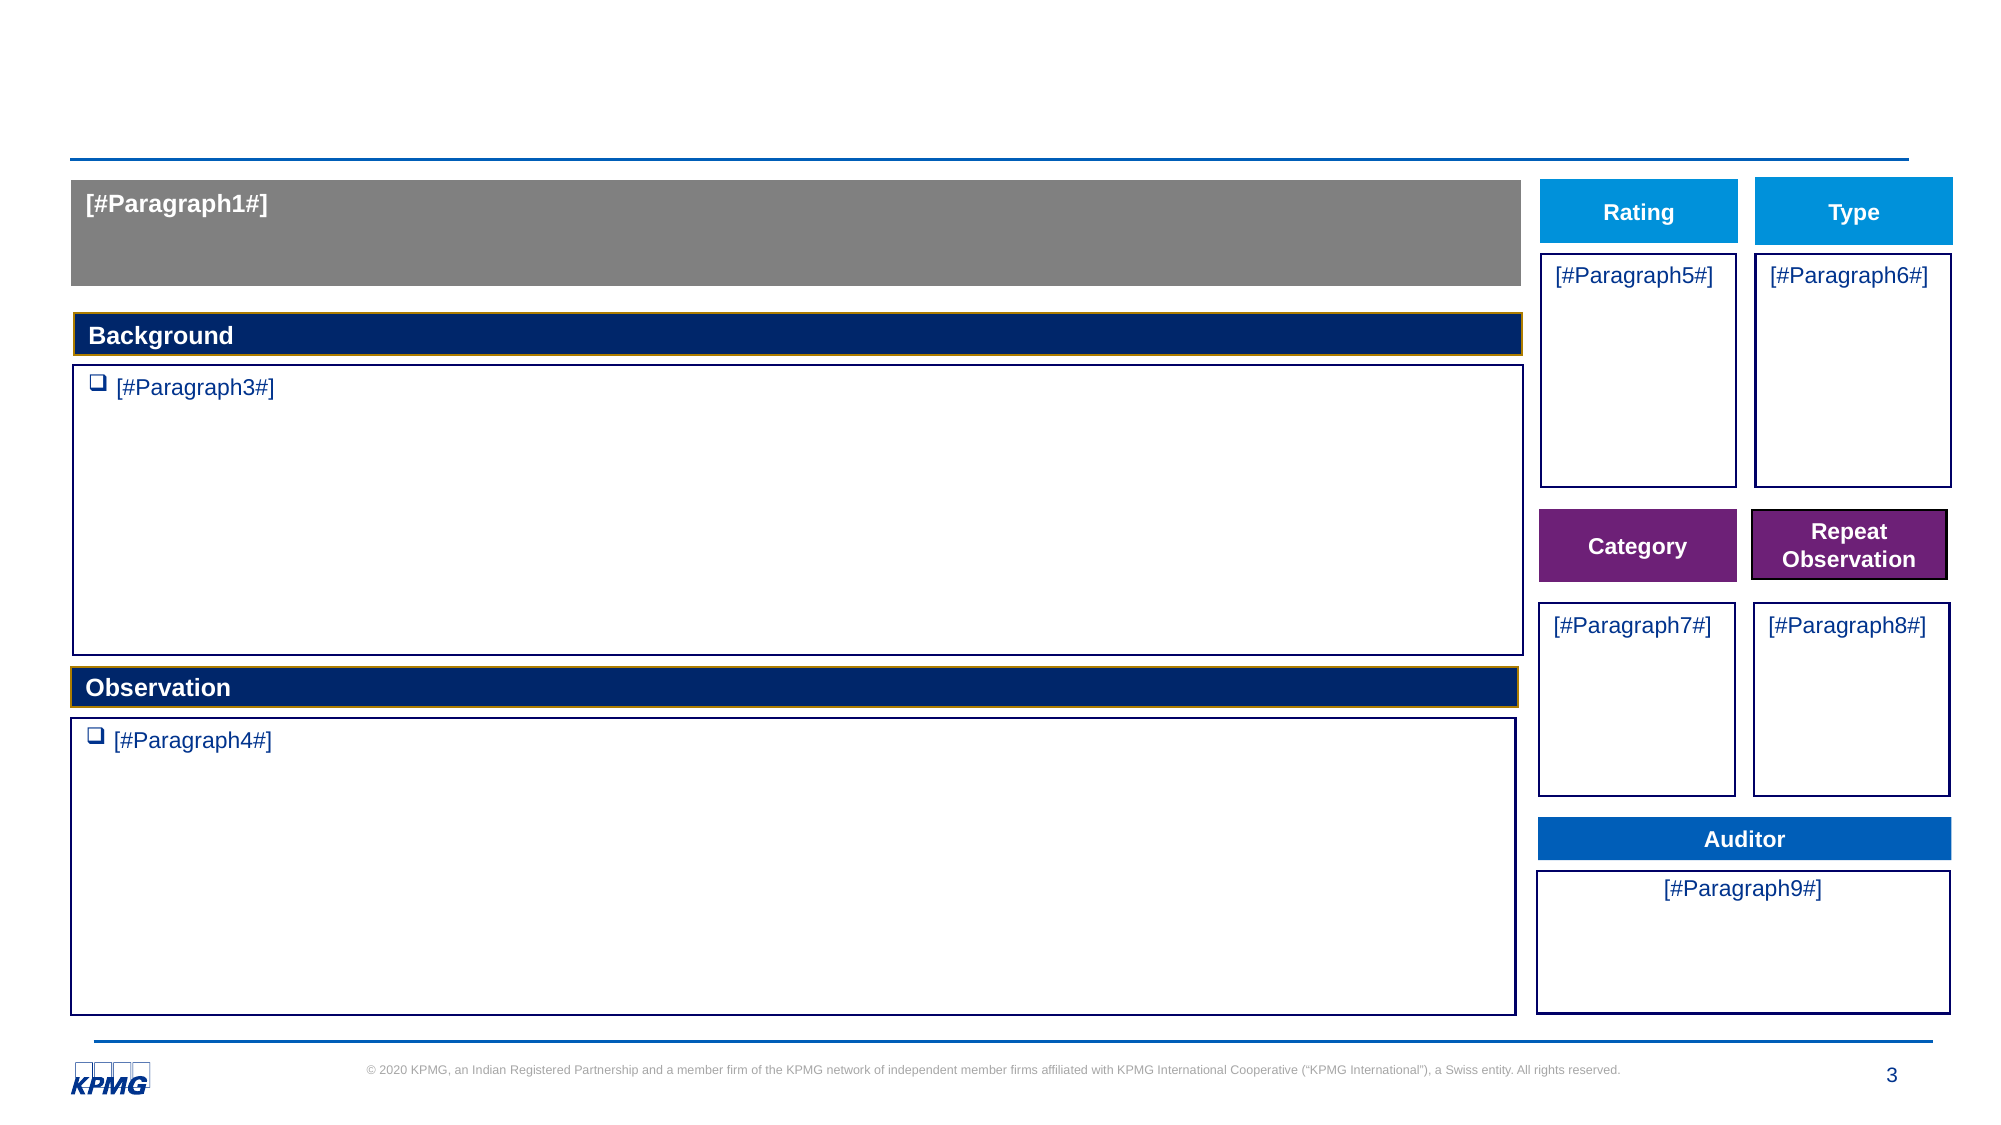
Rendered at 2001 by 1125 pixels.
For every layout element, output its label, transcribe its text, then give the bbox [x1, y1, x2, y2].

text_box Type [1755, 177, 1953, 245]
text_box [#Paragraph1#] [71, 180, 1521, 286]
text_box [#Paragraph5#] [1540, 253, 1737, 488]
text_box Auditor [1537, 816, 1953, 861]
text_box [#Paragraph4#] [70, 717, 1517, 1016]
text_box Category [1539, 509, 1737, 582]
text_box [#Paragraph6#] [1754, 253, 1952, 488]
text_box [#Paragraph9#] [1536, 870, 1951, 1015]
text_box Rating [1540, 179, 1738, 243]
text_box [#Paragraph7#] [1538, 602, 1736, 797]
text_box Background [73, 312, 1523, 356]
text_box Repeat Observation [1751, 509, 1948, 580]
text_box [#Paragraph3#] [72, 364, 1524, 656]
text_box Observation [70, 666, 1519, 708]
text_box [#Paragraph8#] [1753, 602, 1951, 797]
